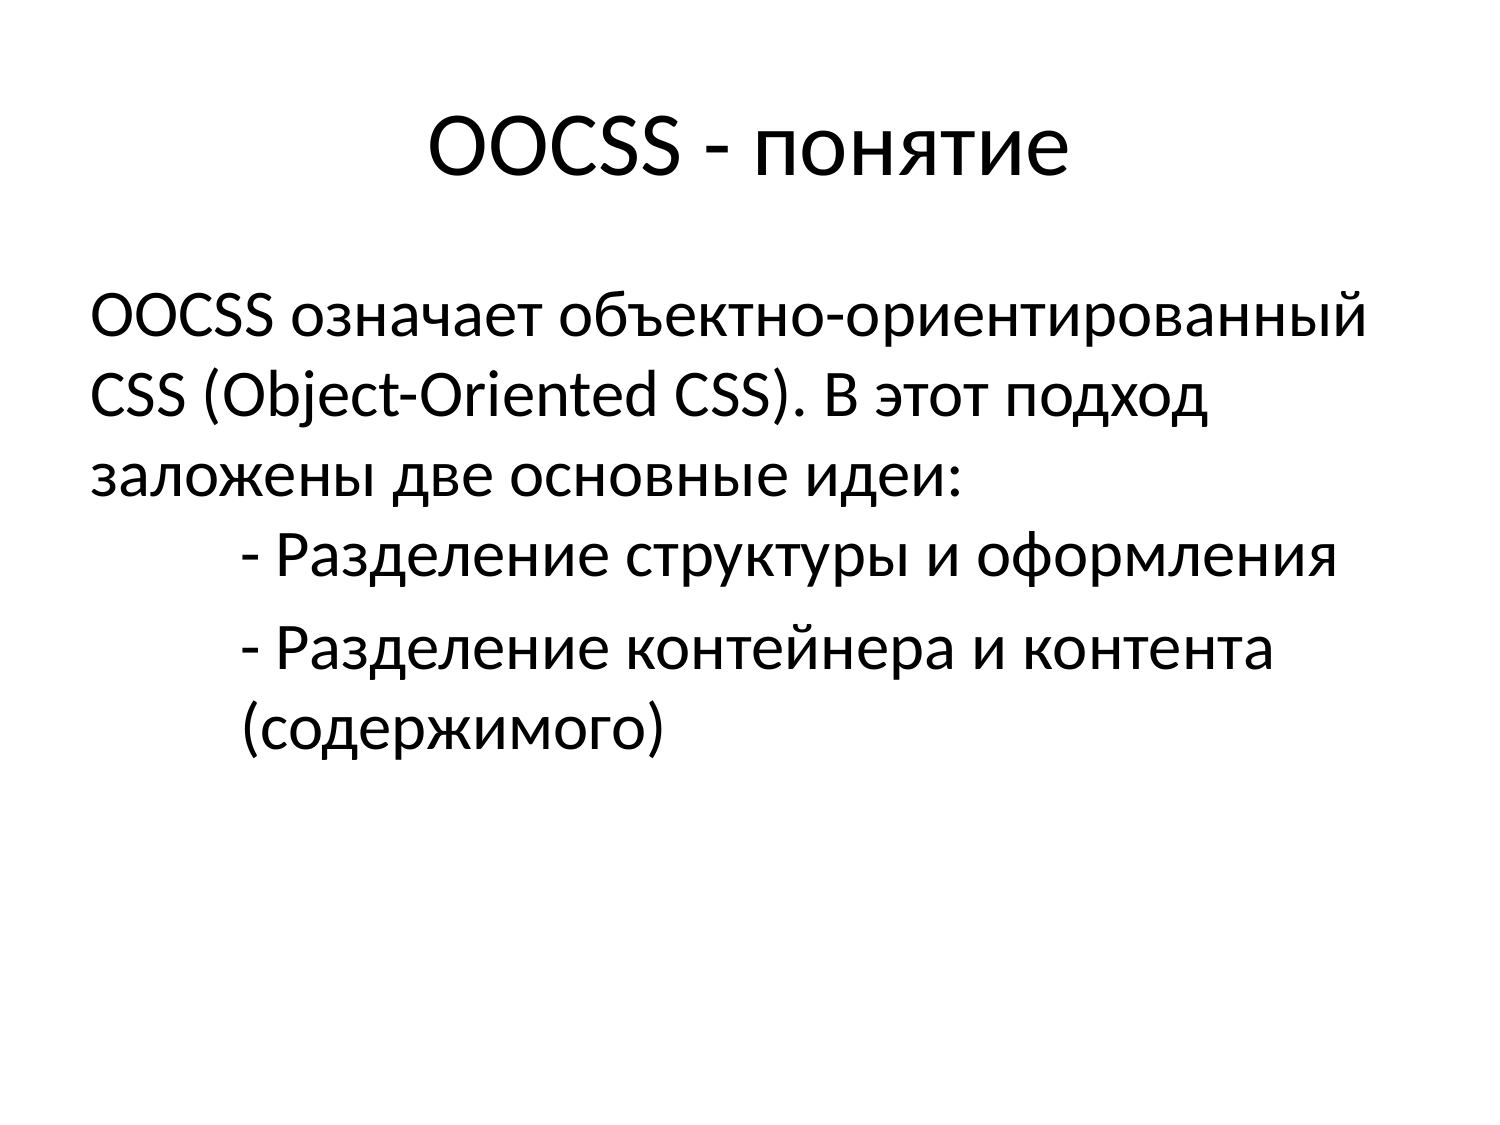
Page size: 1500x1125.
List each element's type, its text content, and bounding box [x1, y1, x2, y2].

list OOCSS означает объектно-ориентированный CSS (Object-Oriented CSS). В этот подход заложены две основные идеи: - Разделение структуры и оформления - Разделение контейнера и контента (содержимого) [75, 262, 1425, 1005]
title OOCSS - понятие [75, 45, 1425, 233]
